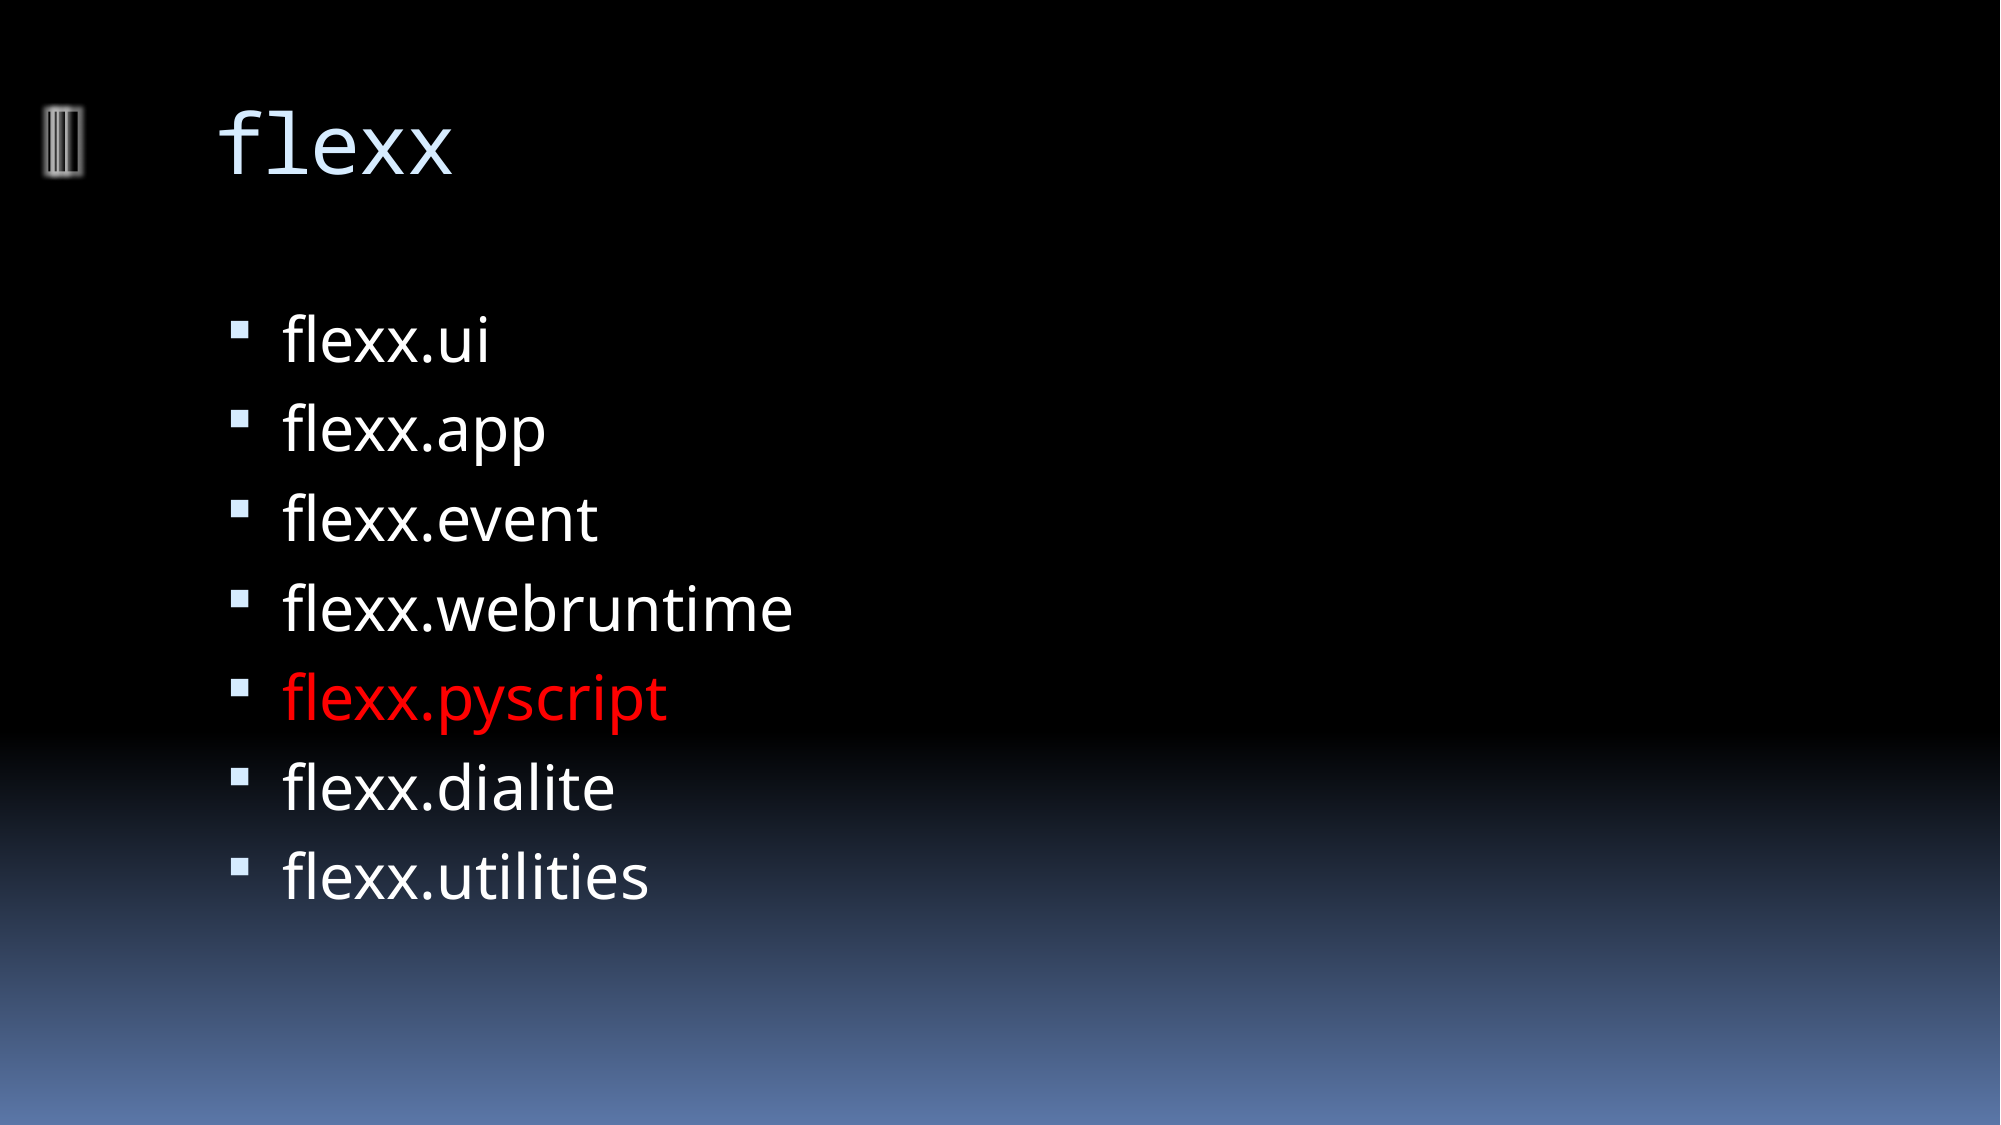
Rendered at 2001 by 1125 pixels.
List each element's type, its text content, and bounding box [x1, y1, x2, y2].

list flexx.ui flexx.app flexx.event flexx.webruntime flexx.pyscript flexx.dialite flexx.utilities [200, 292, 1900, 1043]
title flexx [200, 83, 1900, 234]
